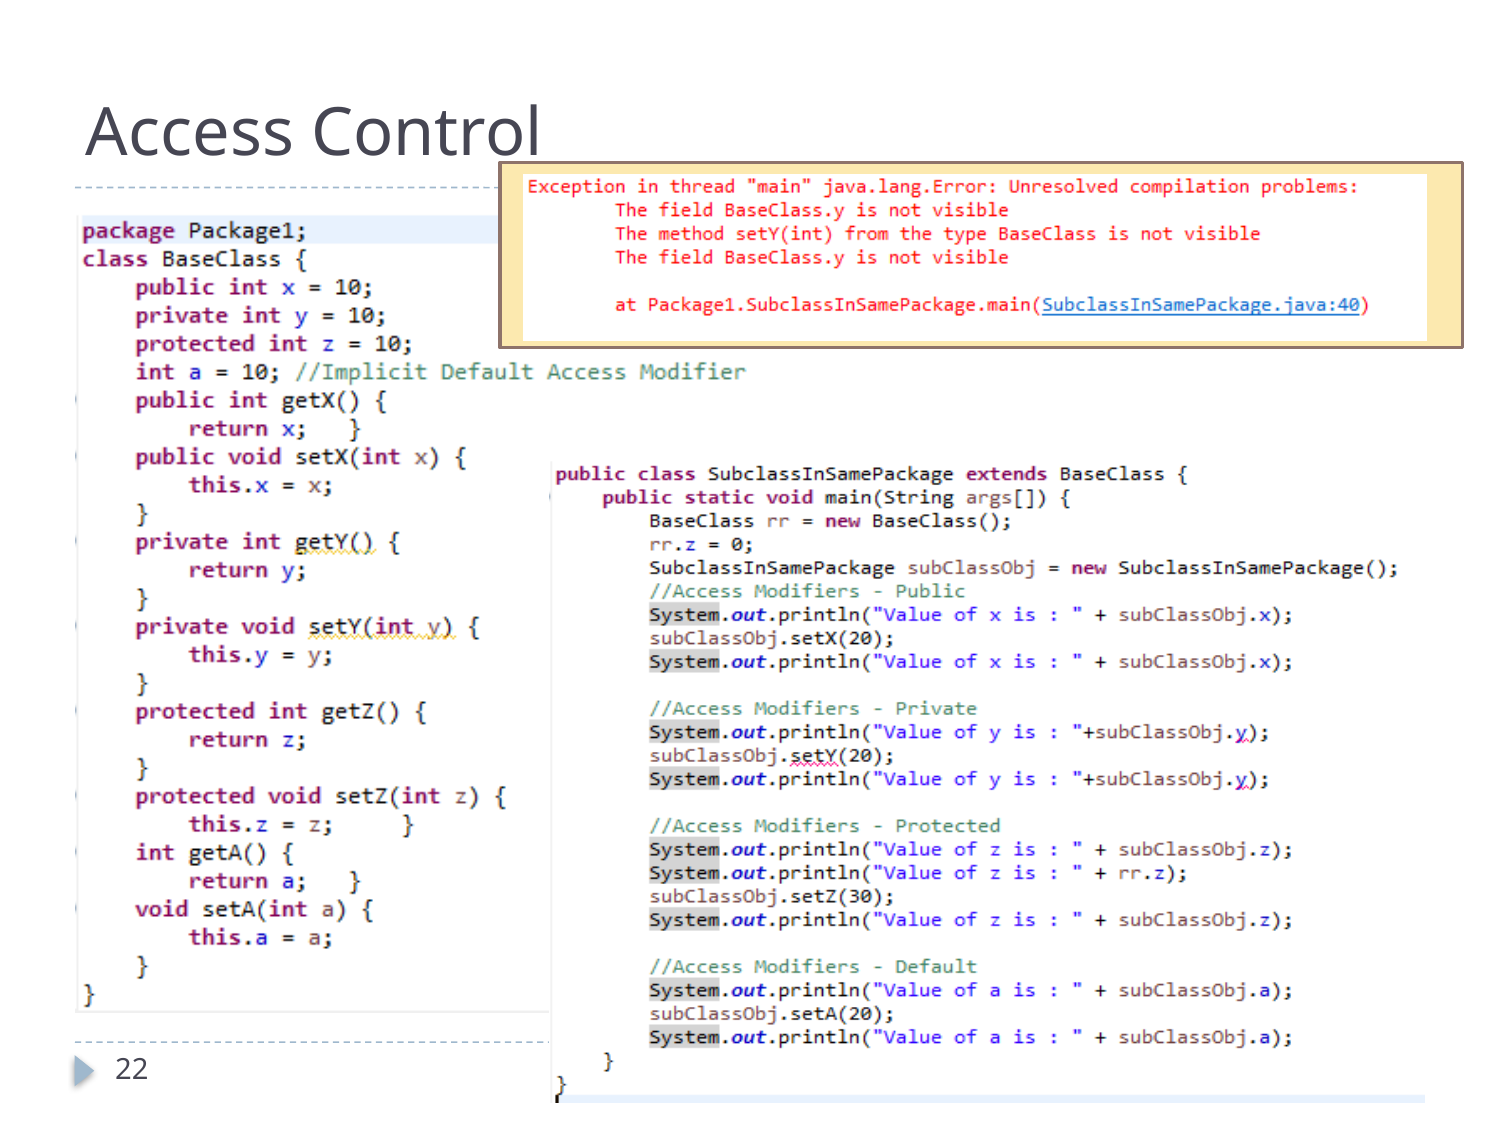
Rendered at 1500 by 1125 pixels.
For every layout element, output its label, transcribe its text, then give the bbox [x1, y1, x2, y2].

title Access Control [71, 13, 1421, 177]
text_box [498, 161, 1464, 349]
slide_number 22 [100, 1042, 426, 1103]
picture [74, 174, 1428, 1103]
